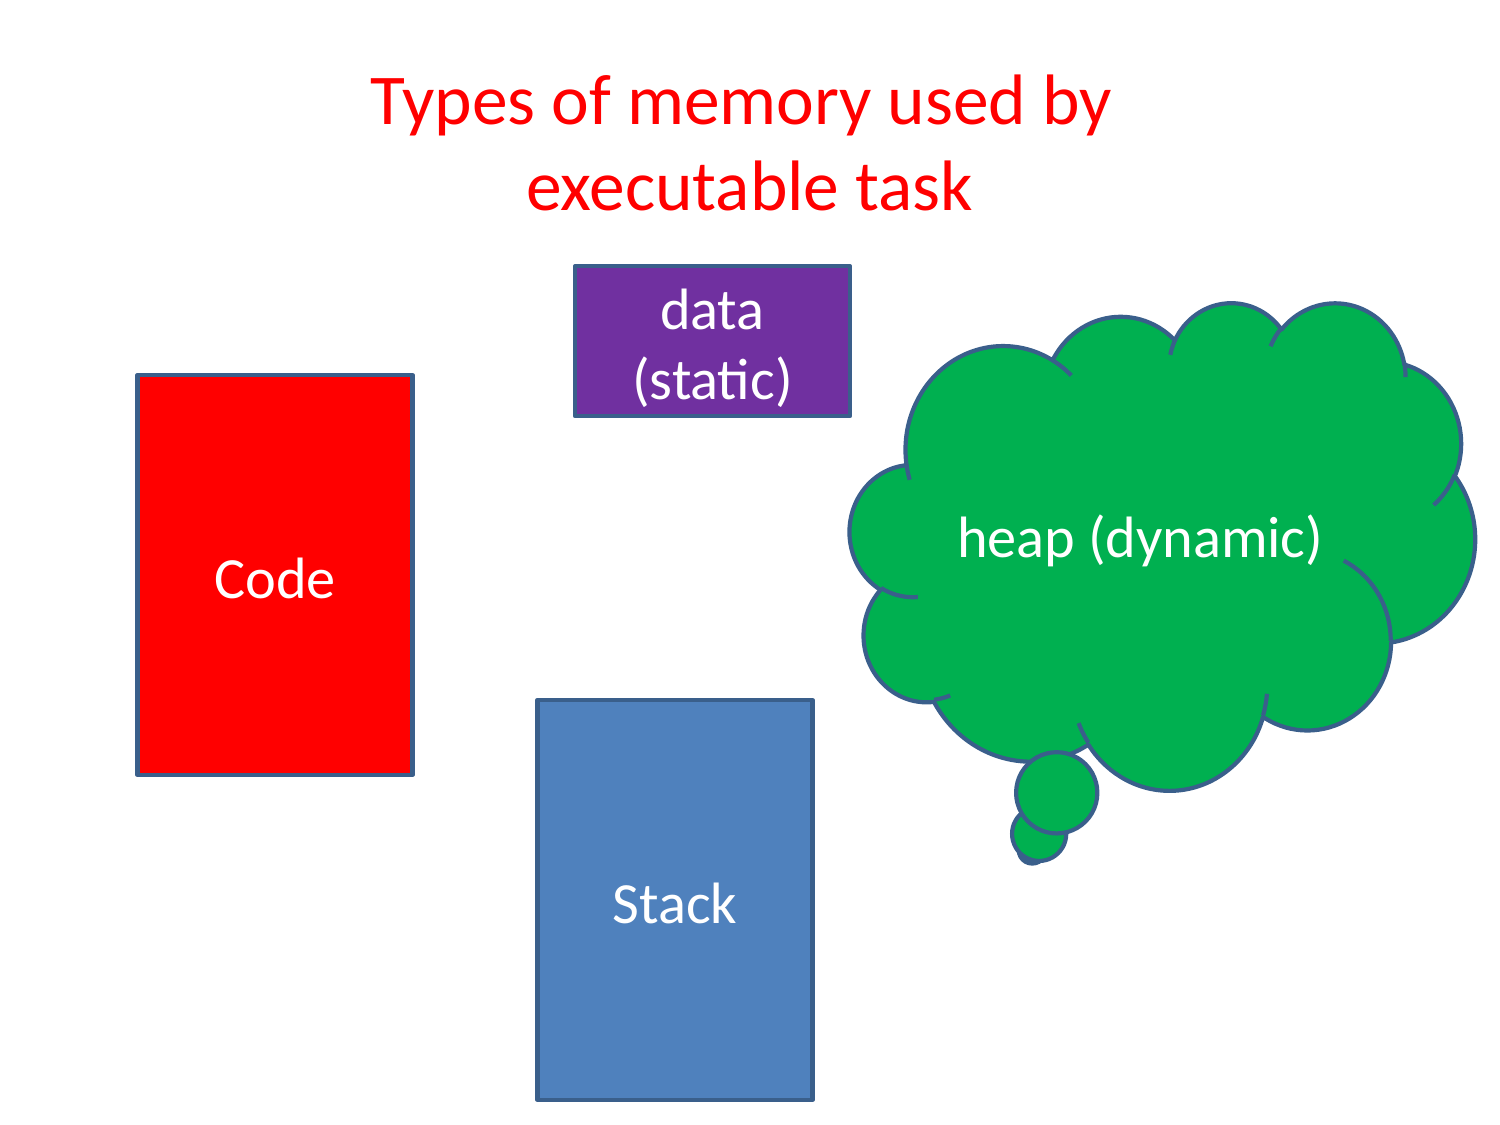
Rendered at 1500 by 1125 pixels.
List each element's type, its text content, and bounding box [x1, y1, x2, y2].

text_box Code [135, 373, 415, 777]
text_box Stack [535, 698, 815, 1102]
text_box data (static) [573, 264, 852, 418]
title Types of memory used by executable task [75, 45, 1425, 233]
text_box heap (dynamic) [847, 301, 1478, 866]
